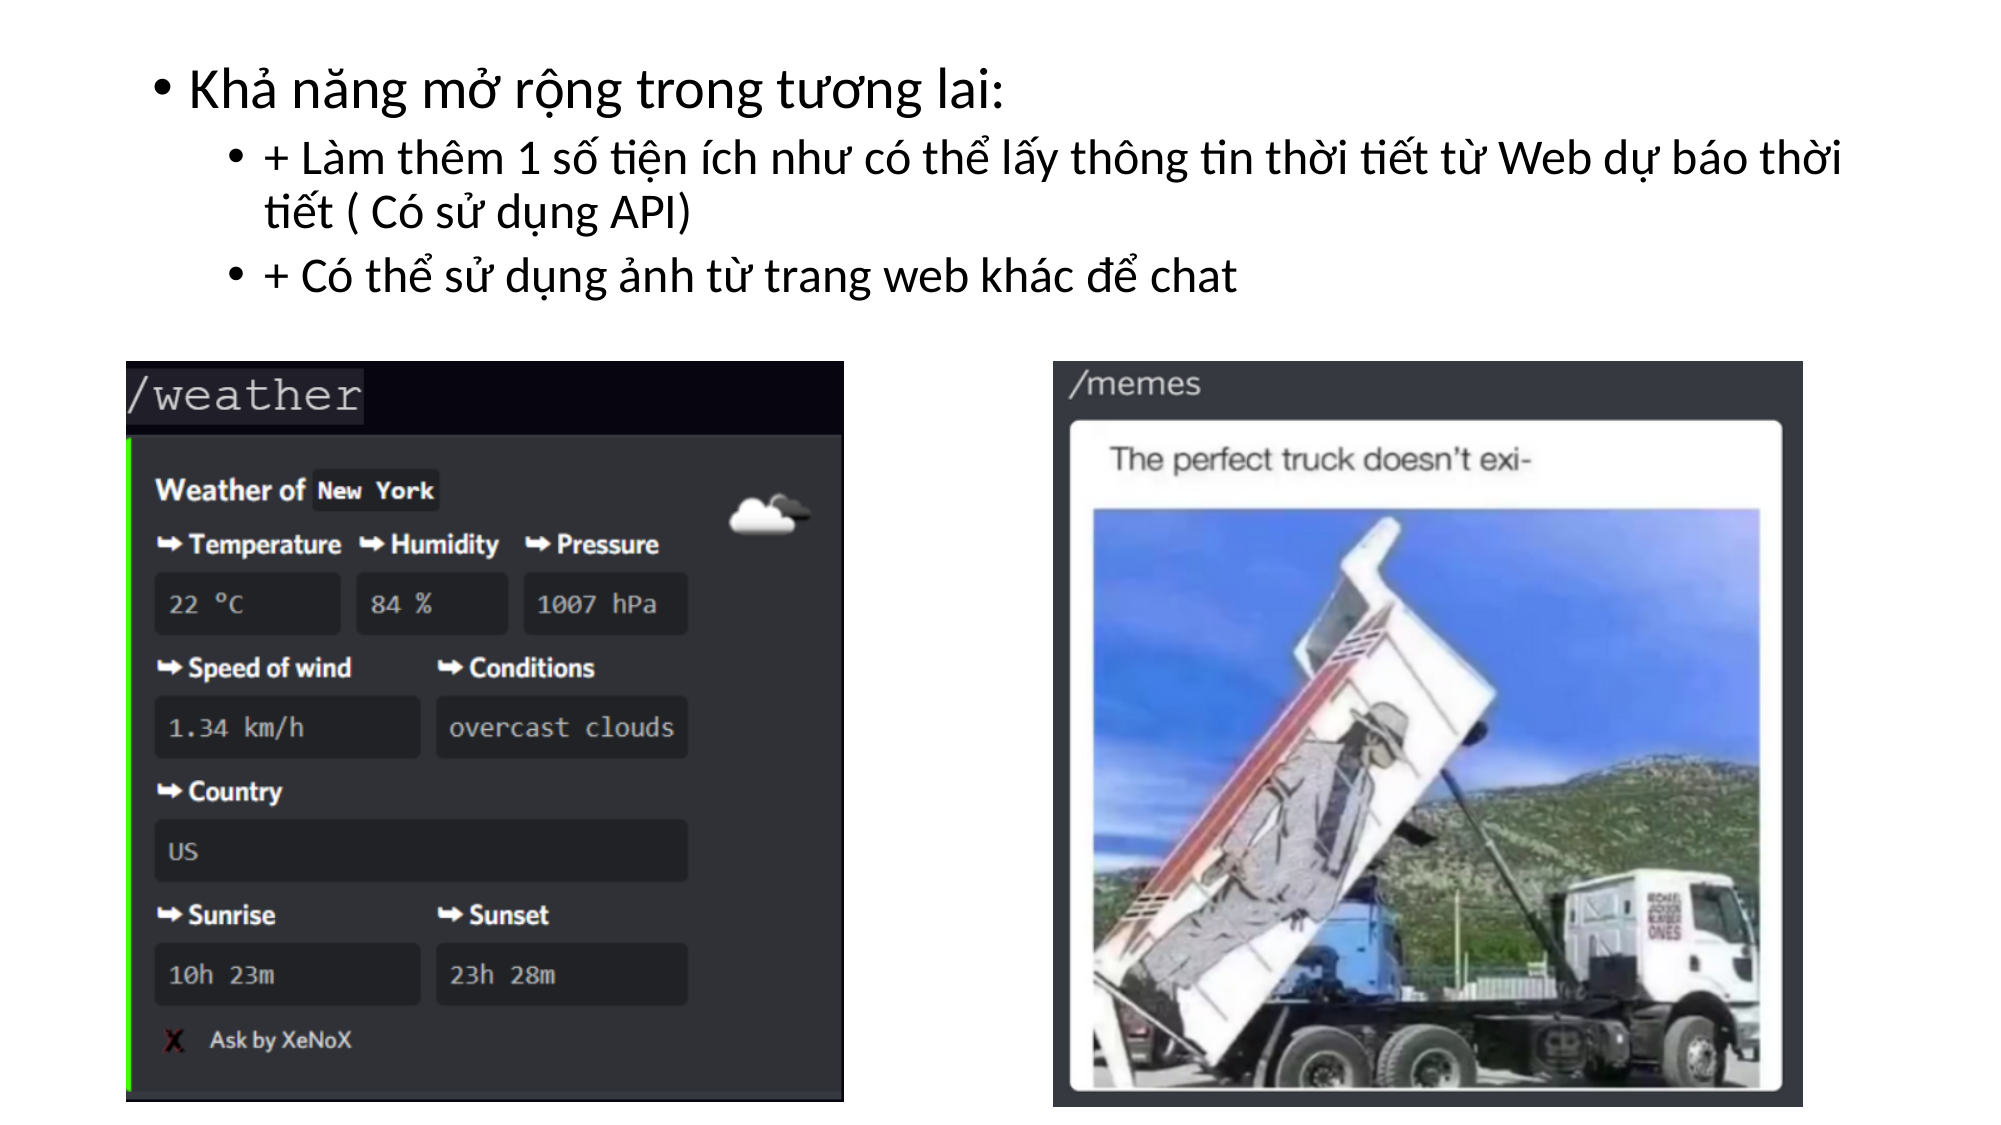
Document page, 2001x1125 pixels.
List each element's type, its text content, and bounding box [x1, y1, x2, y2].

list Khả năng mở rộng trong tương lai: + Làm thêm 1 số tiện ích như có thể lấy thông tin thời tiết từ Web dự báo thời tiết ( Có sử dụng API) + Có thể sử dụng ảnh từ trang web khác để chat [137, 50, 1863, 1014]
picture [1053, 361, 1803, 1107]
picture [126, 361, 844, 1102]
